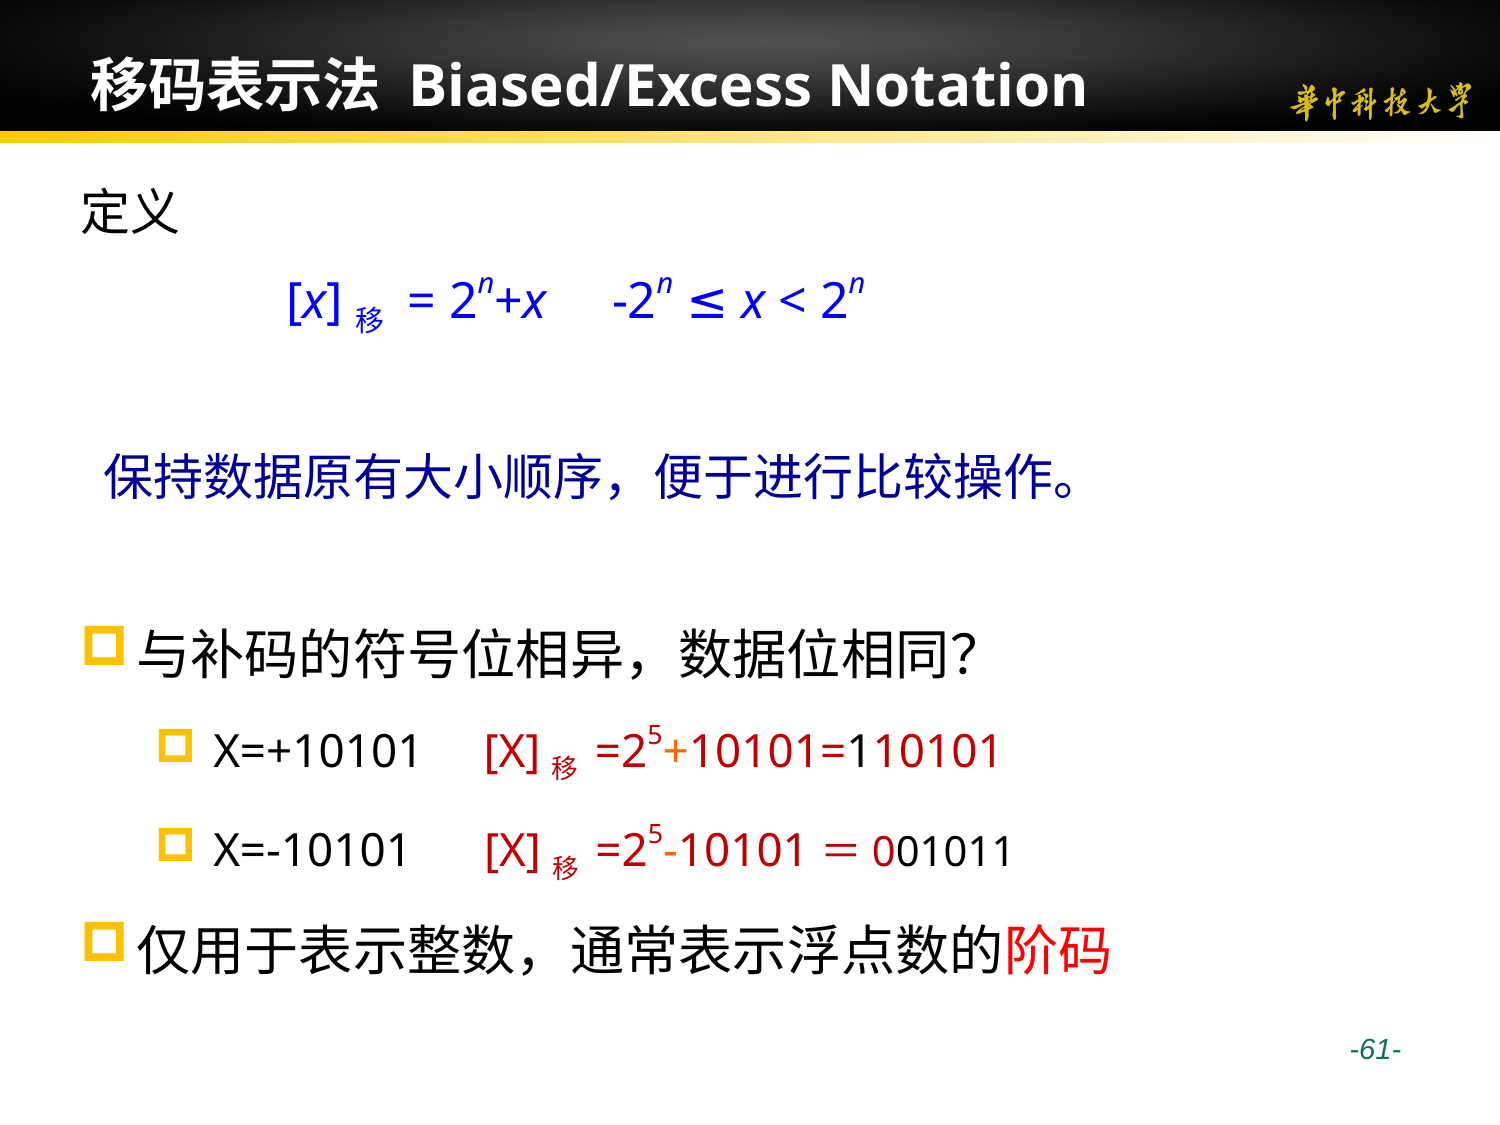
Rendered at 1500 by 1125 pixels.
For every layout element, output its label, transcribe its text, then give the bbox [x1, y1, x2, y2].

slide_number -61- [1257, 1023, 1425, 1102]
picture [0, 0, 1500, 131]
list 定义 [x]移 = 2n+x -2n ≤ x < 2n 保持数据原有大小顺序，便于进行比较操作。 与补码的符号位相异，数据位相同？ X=+10101 [X]移 =25+10101=110101 X=-10101 [X]移 =25-10101＝001011 仅用于表示整数，通常表示浮点数的阶码 [64, 160, 1414, 988]
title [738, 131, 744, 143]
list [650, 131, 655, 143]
title 移码表示法 Biased/Excess Notation [74, 34, 1426, 131]
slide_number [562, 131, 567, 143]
